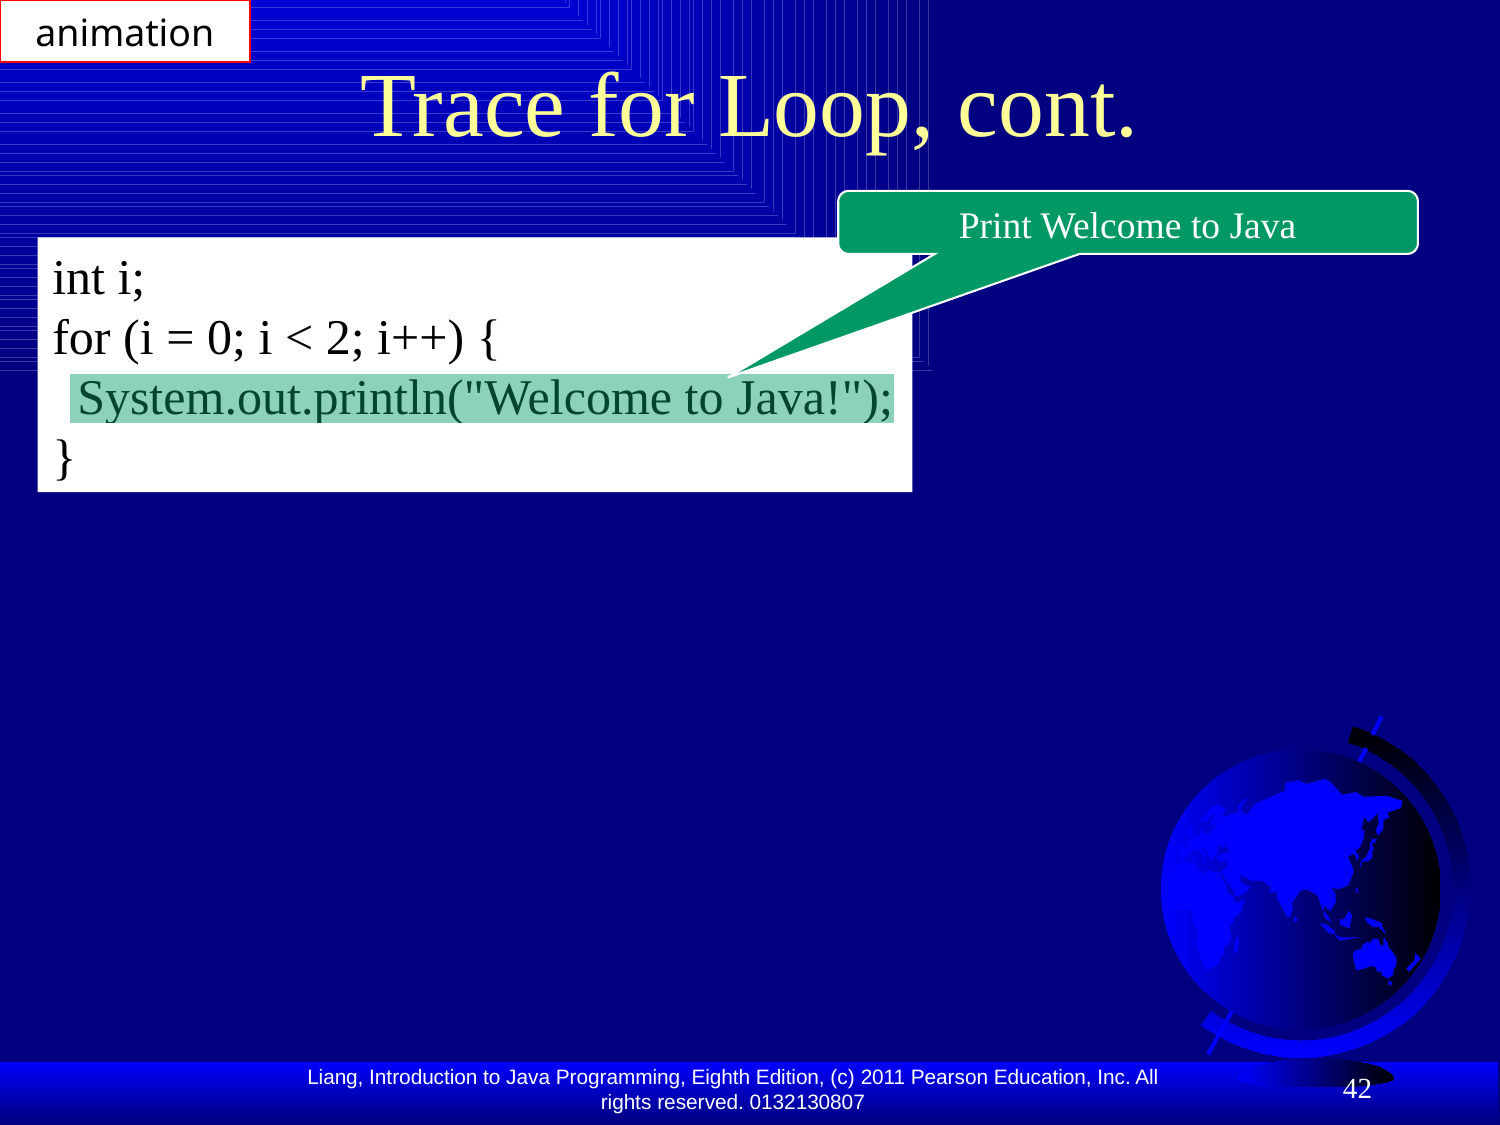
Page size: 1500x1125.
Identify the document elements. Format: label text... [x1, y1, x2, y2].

text_box animation [0, 0, 250, 63]
text_box [69, 373, 895, 424]
title Trace for Loop, cont. [112, 37, 1388, 163]
text_box int i; for (i = 0; i < 2; i++) { System.out.println("Welcome to Java!"); } [37, 237, 913, 493]
text_box Print Welcome to Java [727, 190, 1418, 378]
slide_number 42 [1074, 1049, 1388, 1125]
